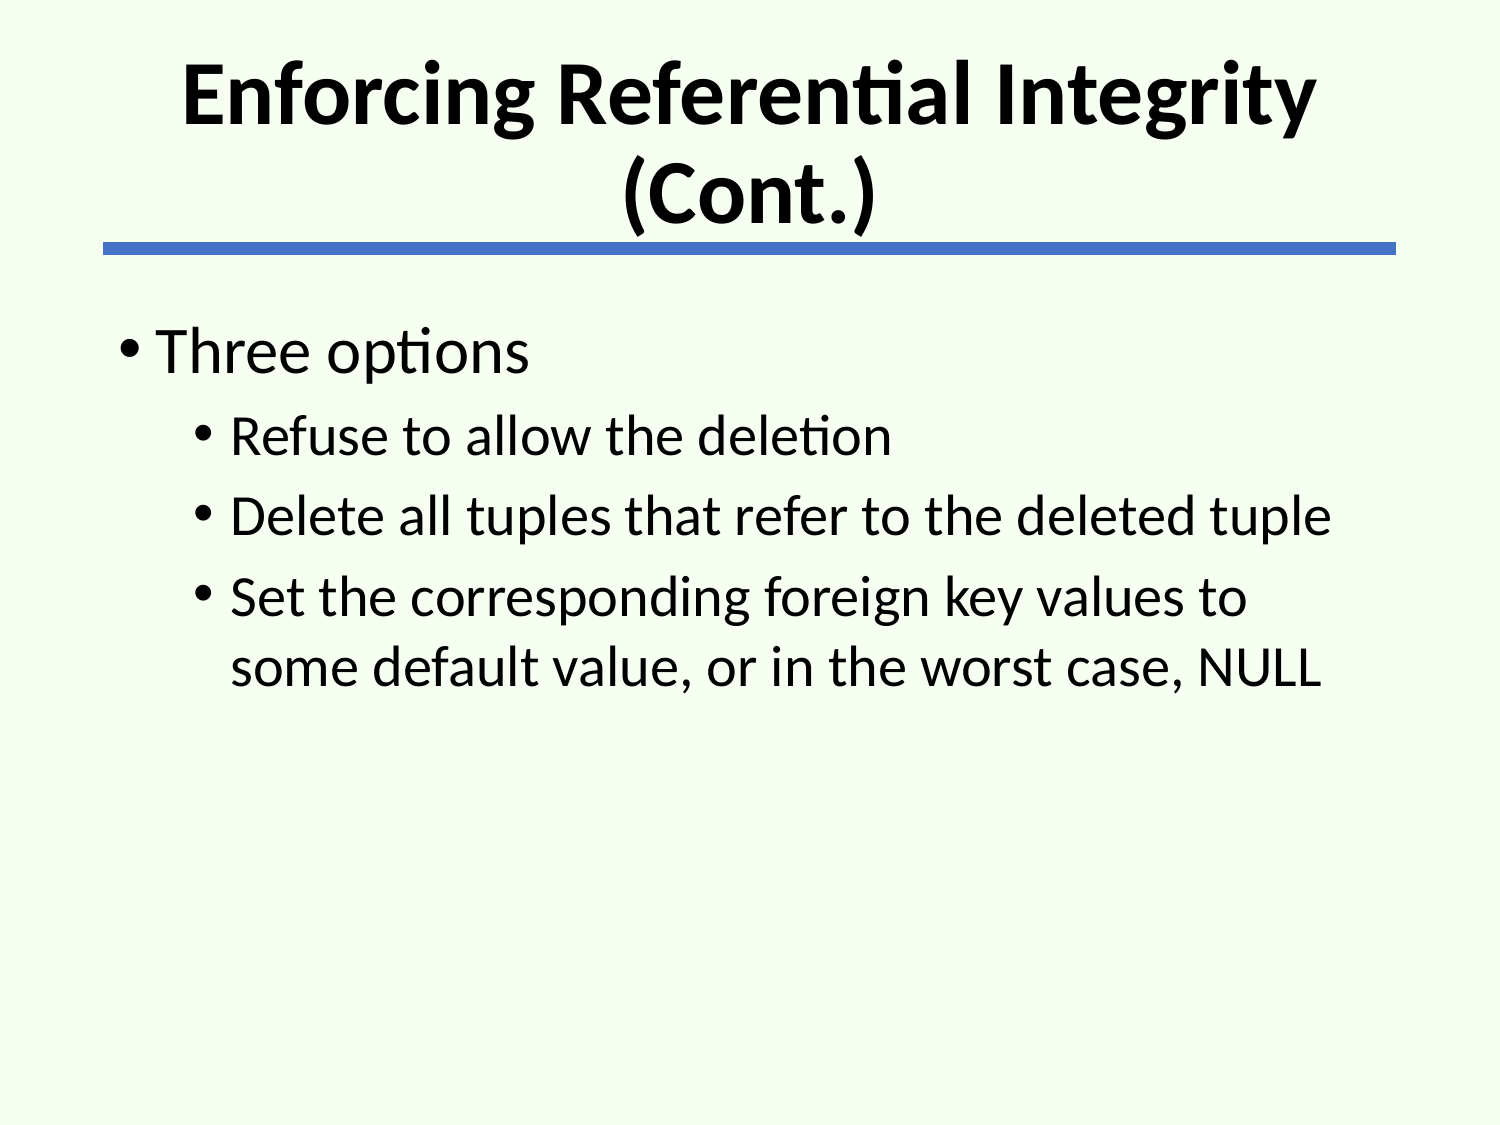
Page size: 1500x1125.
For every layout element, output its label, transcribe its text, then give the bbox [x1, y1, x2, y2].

list Three options Refuse to allow the deletion Delete all tuples that refer to the deleted tuple Set the corresponding foreign key values to some default value, or in the worst case, NULL [103, 299, 1397, 1014]
title Enforcing Referential Integrity (Cont.) [103, 35, 1397, 253]
